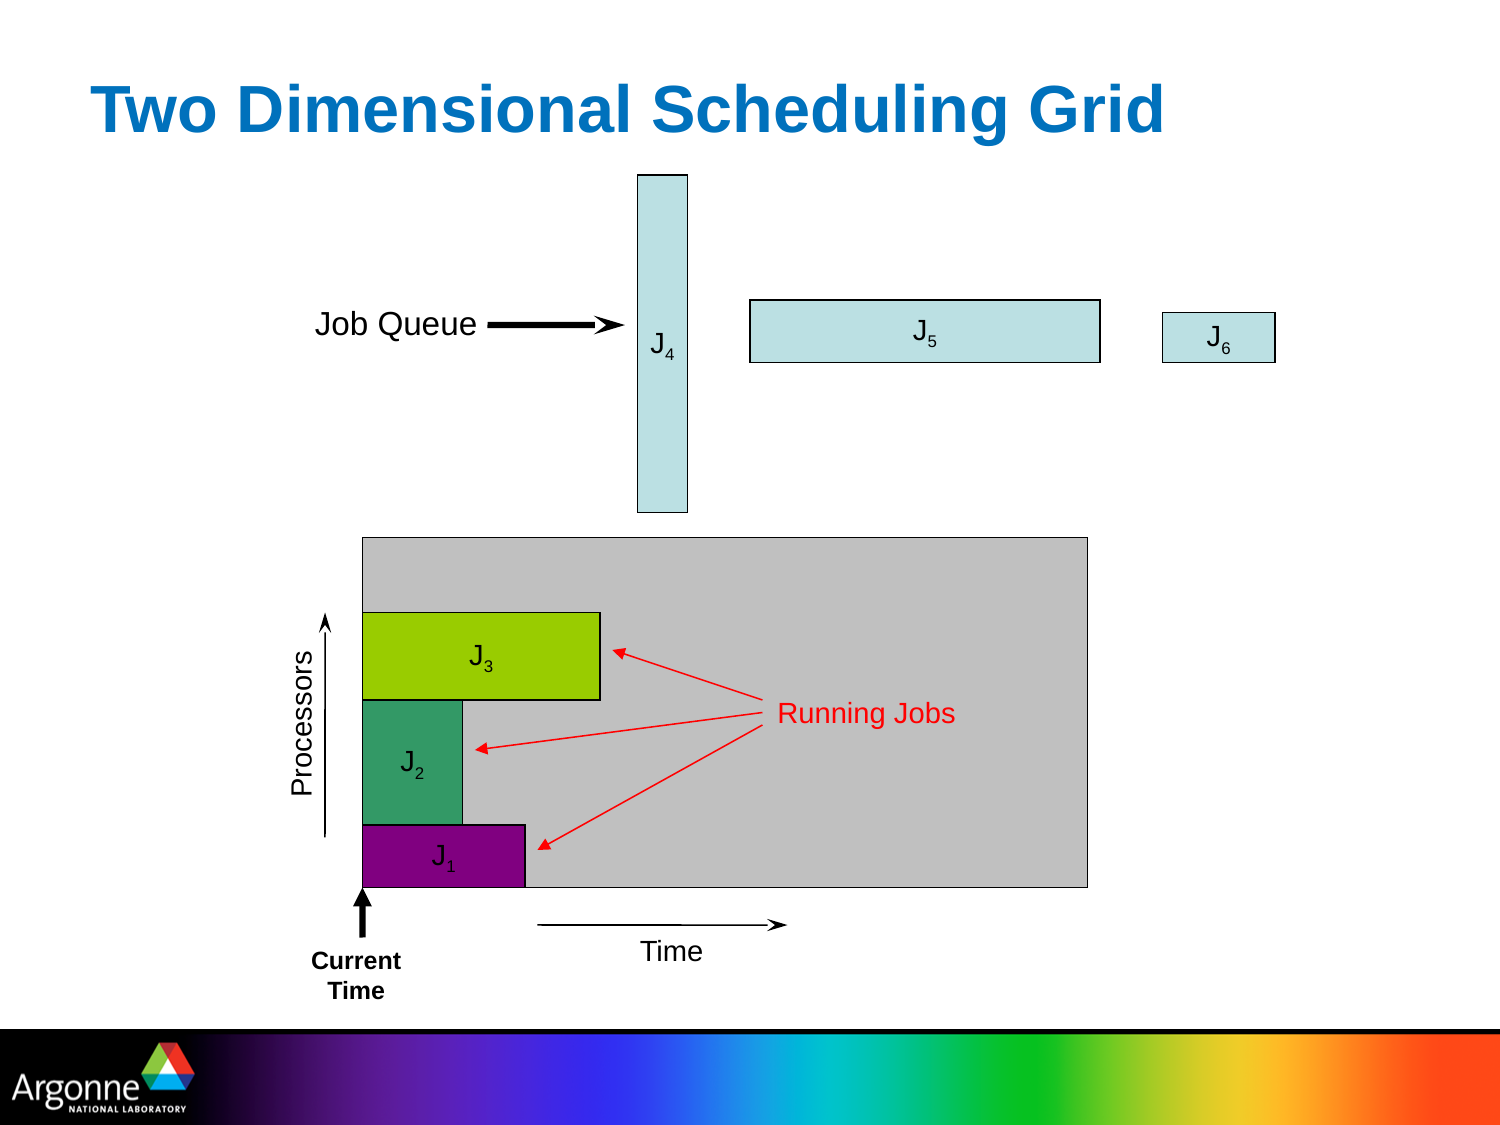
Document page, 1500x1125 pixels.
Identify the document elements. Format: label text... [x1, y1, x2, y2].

text_box [362, 537, 1088, 888]
text_box J5 [750, 299, 1100, 363]
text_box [474, 649, 988, 851]
picture [0, 1029, 1500, 1125]
text_box J3 [362, 612, 600, 700]
text_box Current Time [274, 937, 438, 1013]
text_box Processors [274, 625, 325, 813]
text_box [604, 318, 625, 332]
text_box J4 [637, 188, 688, 513]
text_box J6 [1162, 312, 1275, 363]
text_box [356, 887, 369, 937]
text_box J1 [362, 824, 525, 888]
text_box Time [624, 924, 738, 975]
text_box [321, 612, 332, 634]
text_box Job Queue [300, 294, 500, 350]
text_box J2 [362, 700, 463, 825]
title Two Dimensional Scheduling Grid [75, 24, 1425, 188]
text_box [766, 918, 788, 932]
